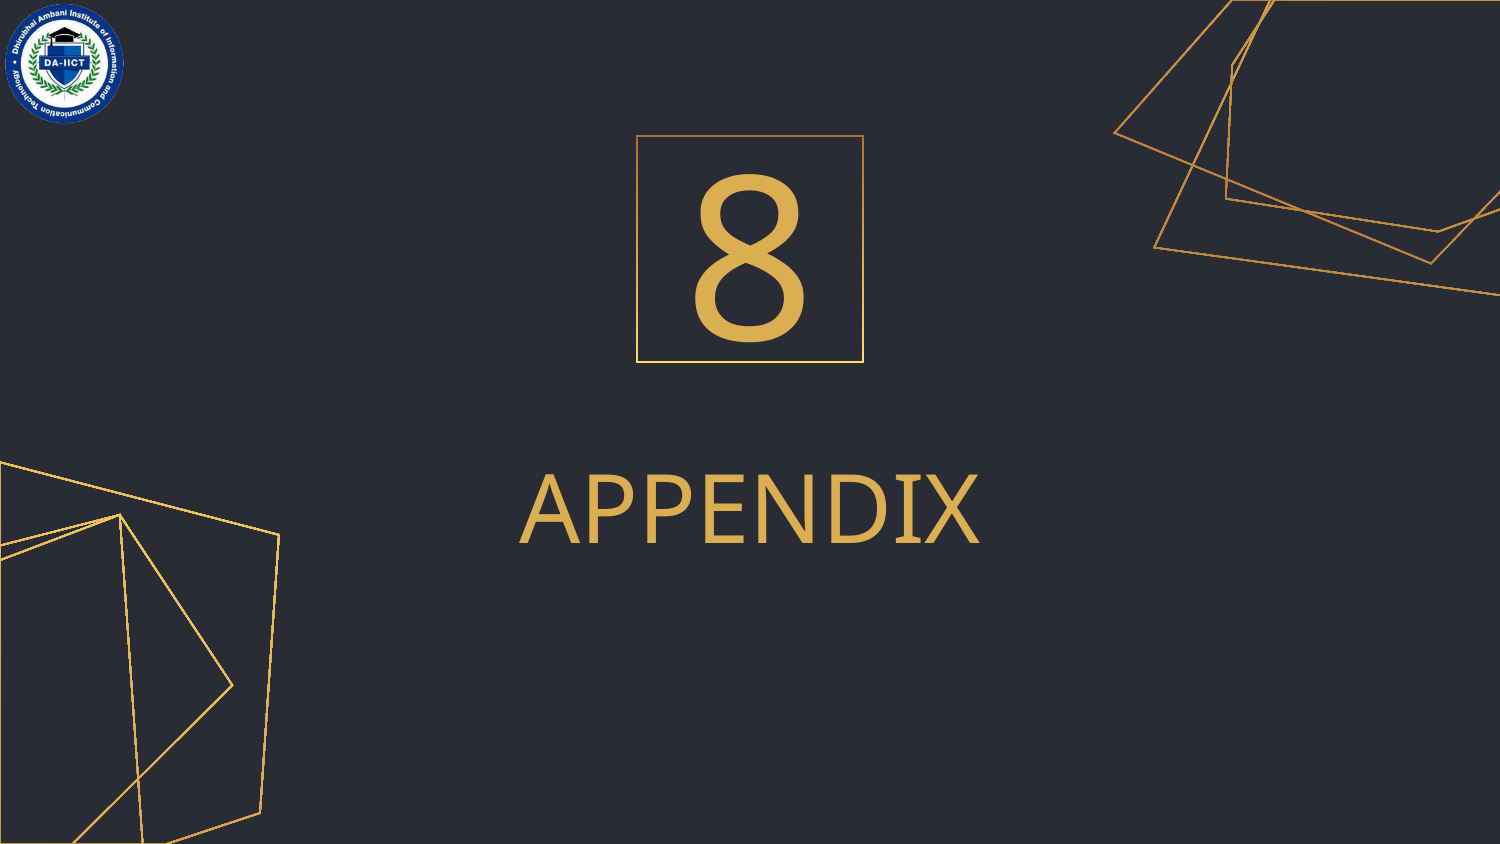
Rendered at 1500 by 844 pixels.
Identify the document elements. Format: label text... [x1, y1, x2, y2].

title APPENDIX [400, 383, 1100, 627]
picture [0, 0, 129, 125]
title 8 [505, 142, 995, 356]
text_box [635, 356, 865, 364]
text_box [635, 134, 865, 142]
